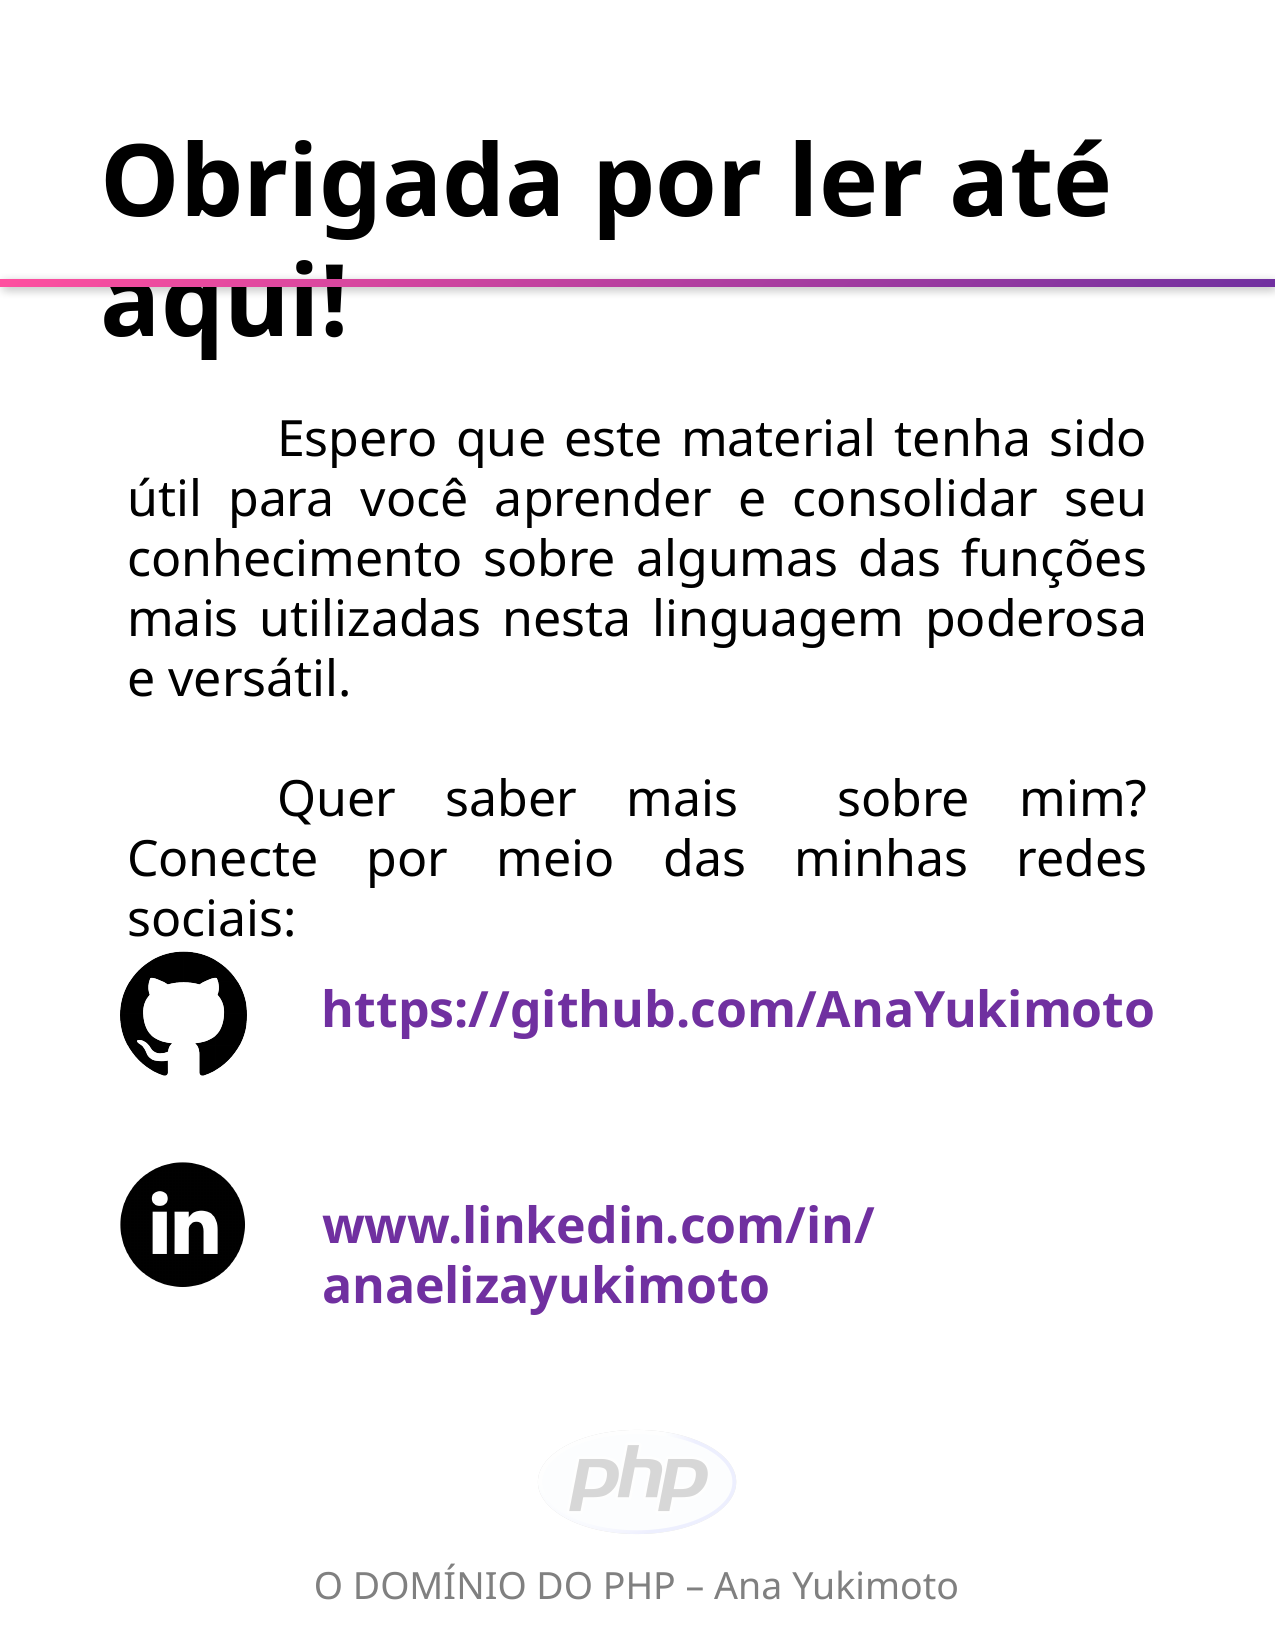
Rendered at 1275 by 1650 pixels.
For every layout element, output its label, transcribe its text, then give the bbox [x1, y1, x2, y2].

picture [112, 1154, 251, 1293]
text_box O DOMÍNIO DO PHP – Ana Yukimoto [299, 1554, 975, 1615]
text_box www.linkedin.com/in/anaelizayukimoto [307, 1185, 1141, 1321]
text_box [0, 278, 1275, 288]
picture [535, 1427, 739, 1537]
text_box Obrigada por ler até aqui! [85, 109, 1253, 275]
text_box Espero que este material tenha sido útil para você aprender e consolidar seu conhecimento sobre algumas das funções mais utilizadas nesta linguagem poderosa e versátil. Quer saber mais sobre mim? Conecte por meio das minhas redes sociais: [112, 398, 1163, 954]
text_box https://github.com/AnaYukimoto [307, 970, 1230, 1045]
text_box Obrigada por ler até aqui! [85, 298, 1253, 364]
picture [120, 950, 247, 1077]
